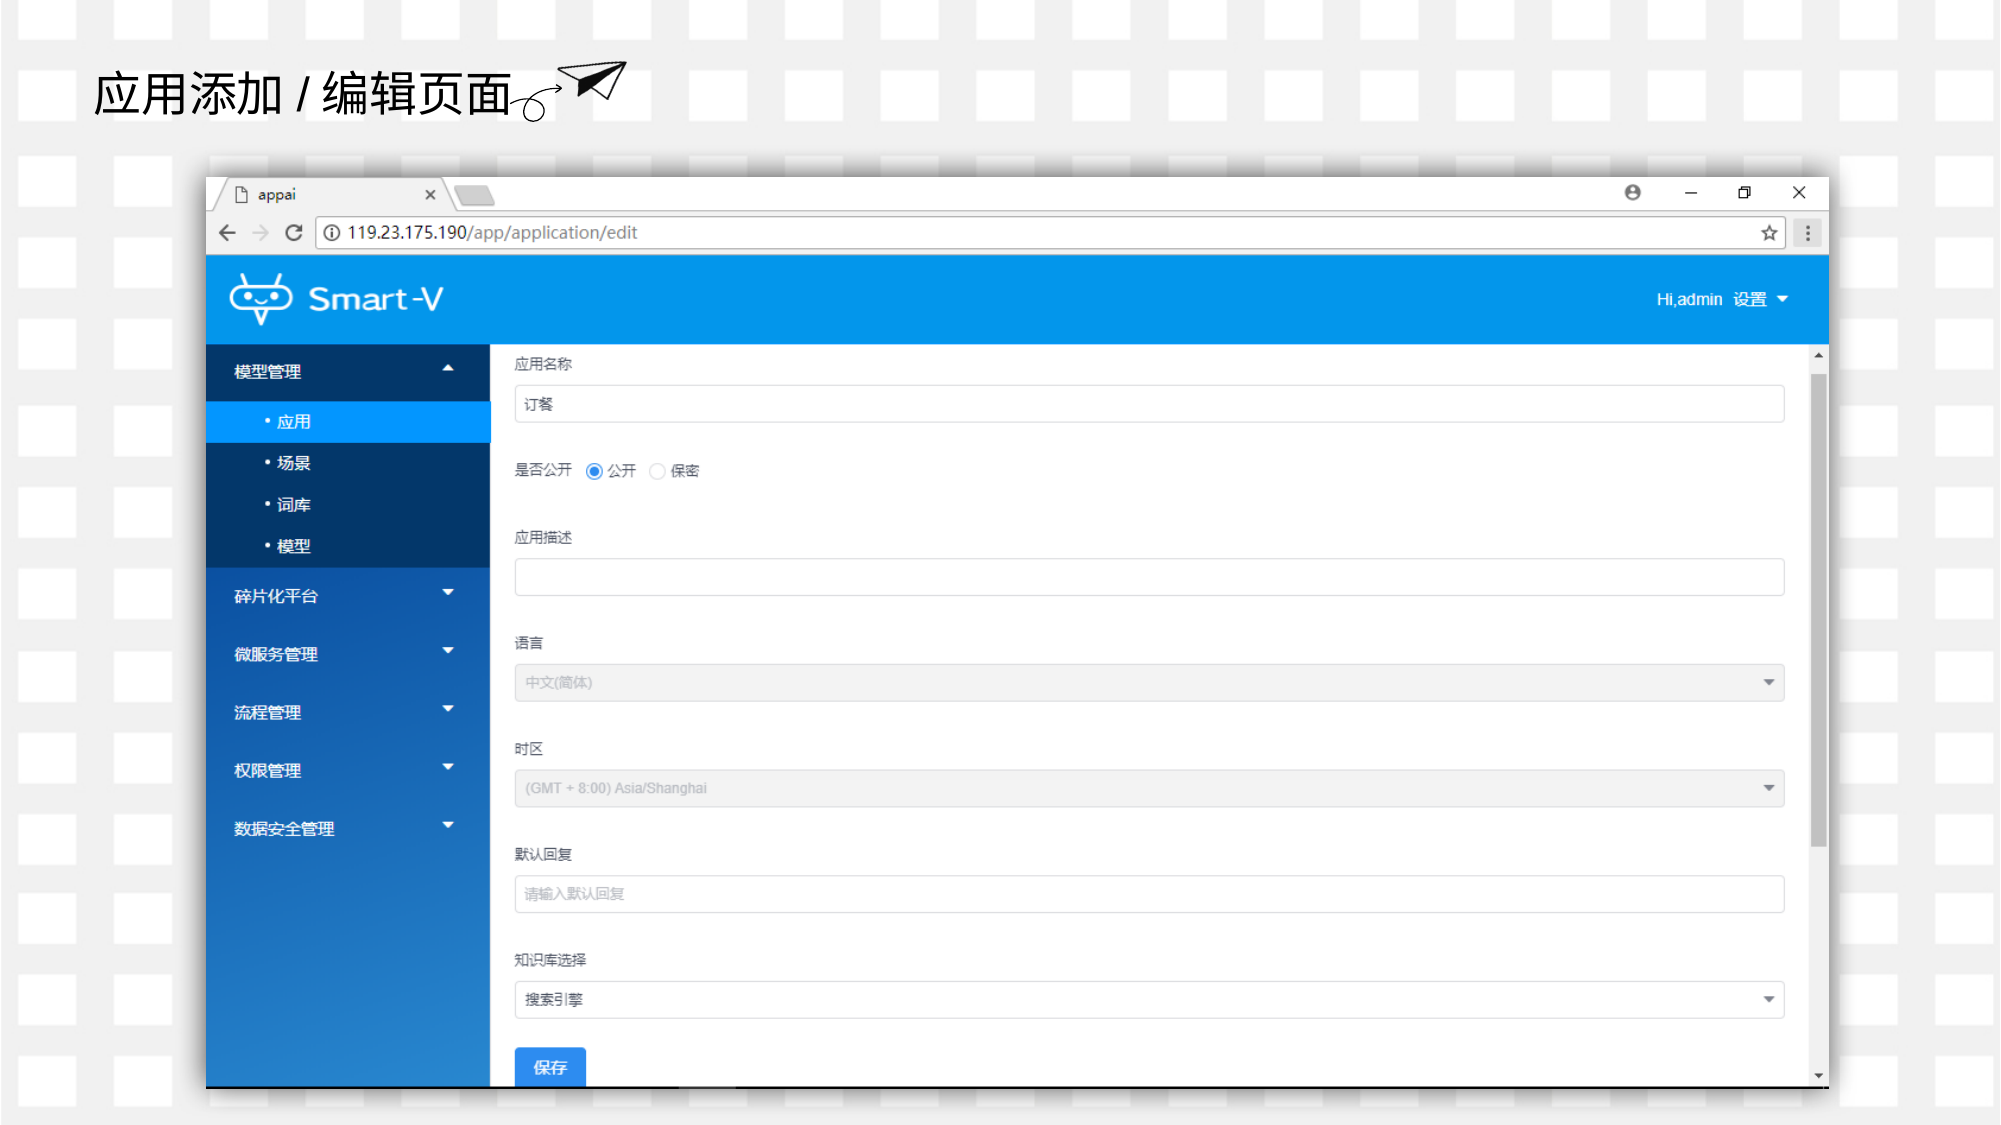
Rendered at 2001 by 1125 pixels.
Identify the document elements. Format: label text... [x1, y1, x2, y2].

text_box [520, 56, 625, 122]
text_box 应用添加/编辑页面 [78, 55, 553, 129]
picture [0, 0, 2000, 1125]
